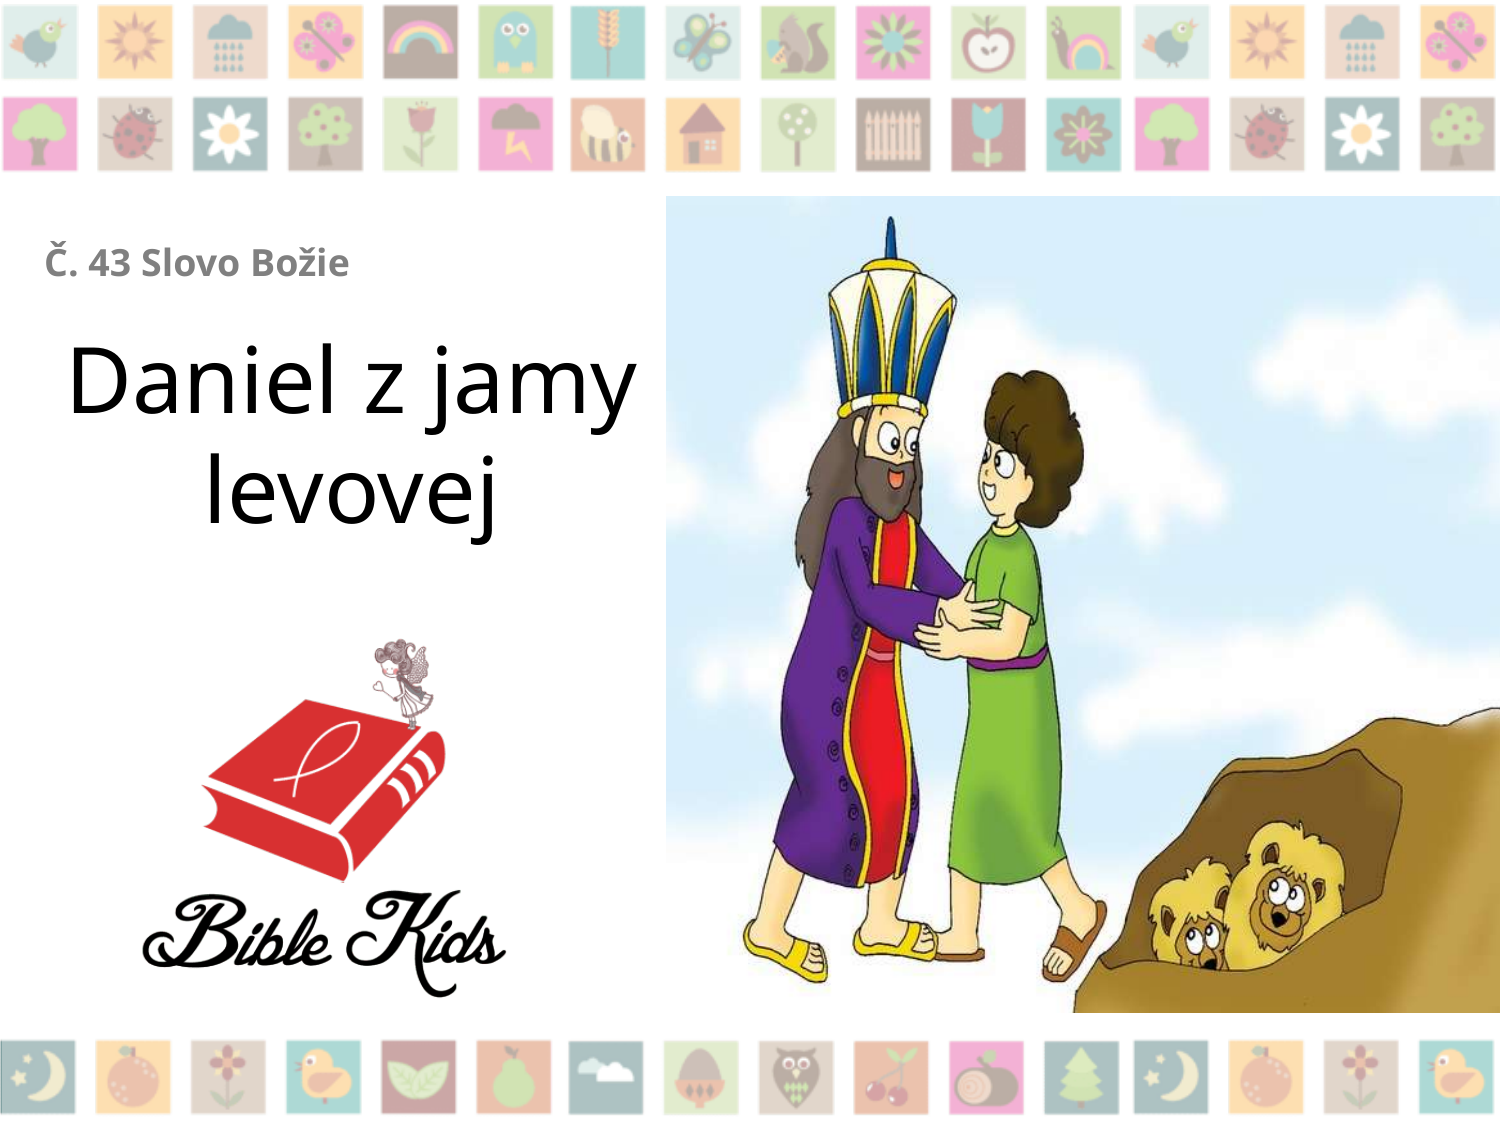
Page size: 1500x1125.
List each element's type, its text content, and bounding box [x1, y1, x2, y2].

picture [117, 600, 544, 1027]
text_box Č. 43 Slovo Božie [29, 231, 561, 292]
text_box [0, 1028, 1500, 1118]
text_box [0, 3, 1500, 181]
text_box Daniel z jamy levovej [29, 314, 661, 550]
picture [666, 195, 1500, 1014]
